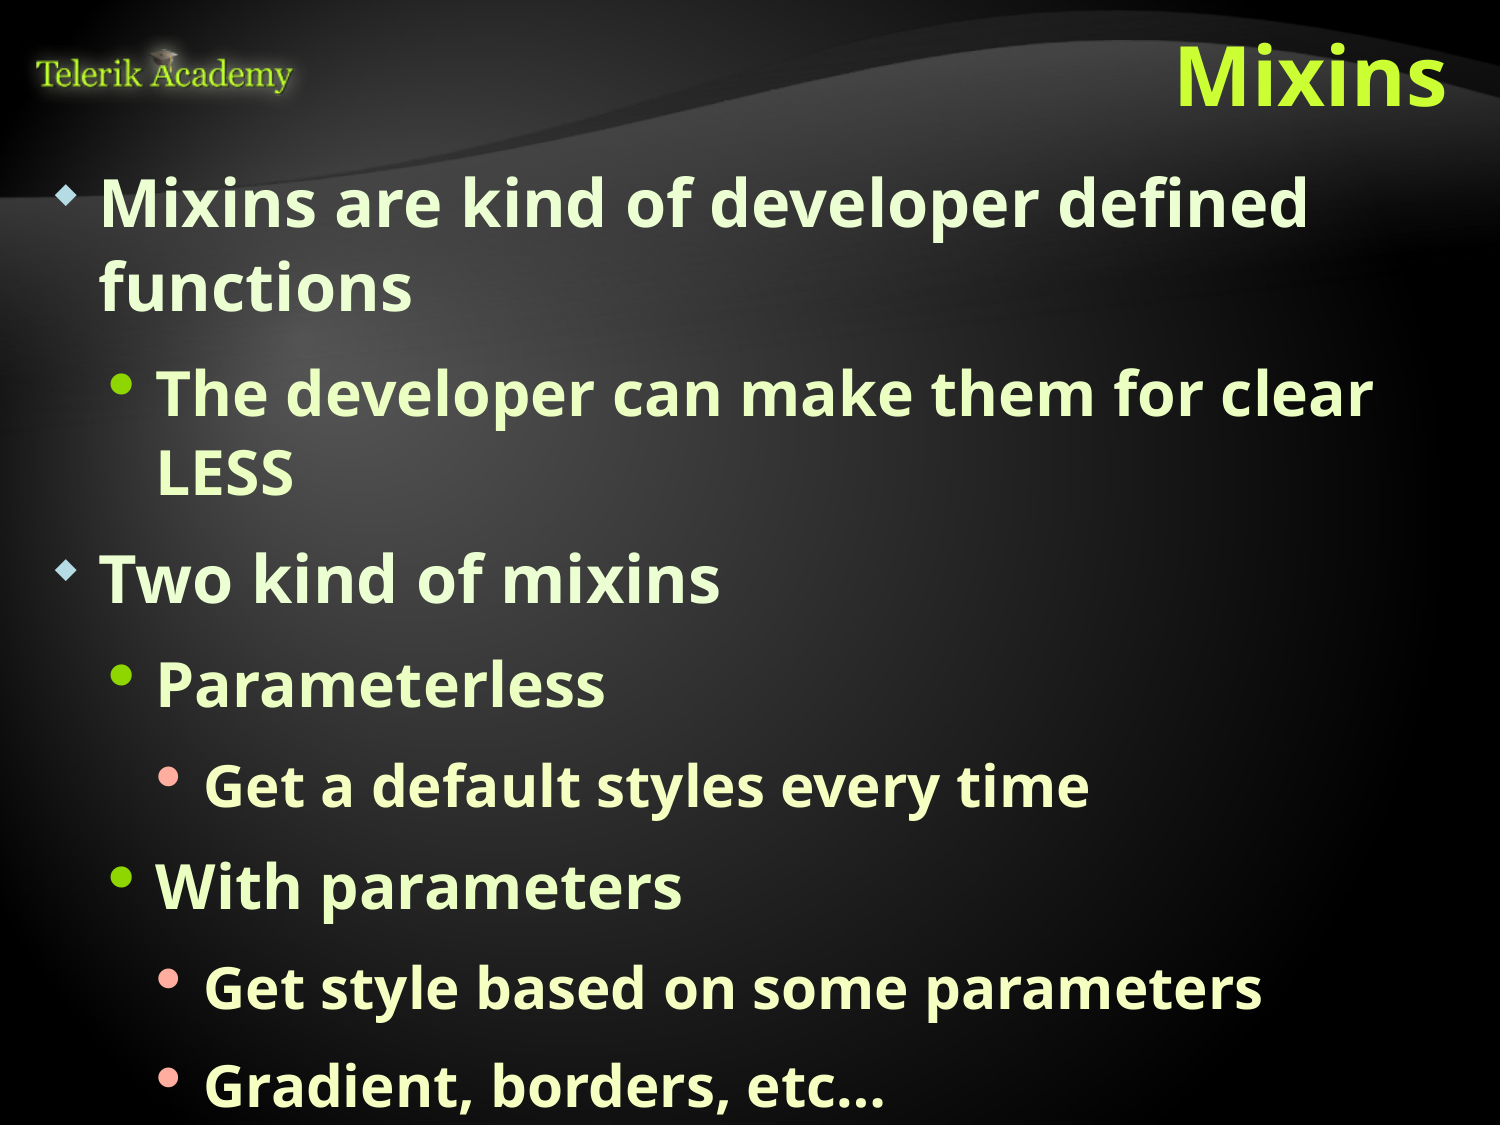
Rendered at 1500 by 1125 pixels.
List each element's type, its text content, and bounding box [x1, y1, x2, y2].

picture [0, 0, 1500, 1125]
title Mixins [300, 12, 1463, 149]
list Mixins are kind of developer defined functions The developer can make them for clear LESS Two kind of mixins Parameterless Get a default styles every time With parameters Get style based on some parameters Gradient, borders, etc… [37, 149, 1463, 1100]
